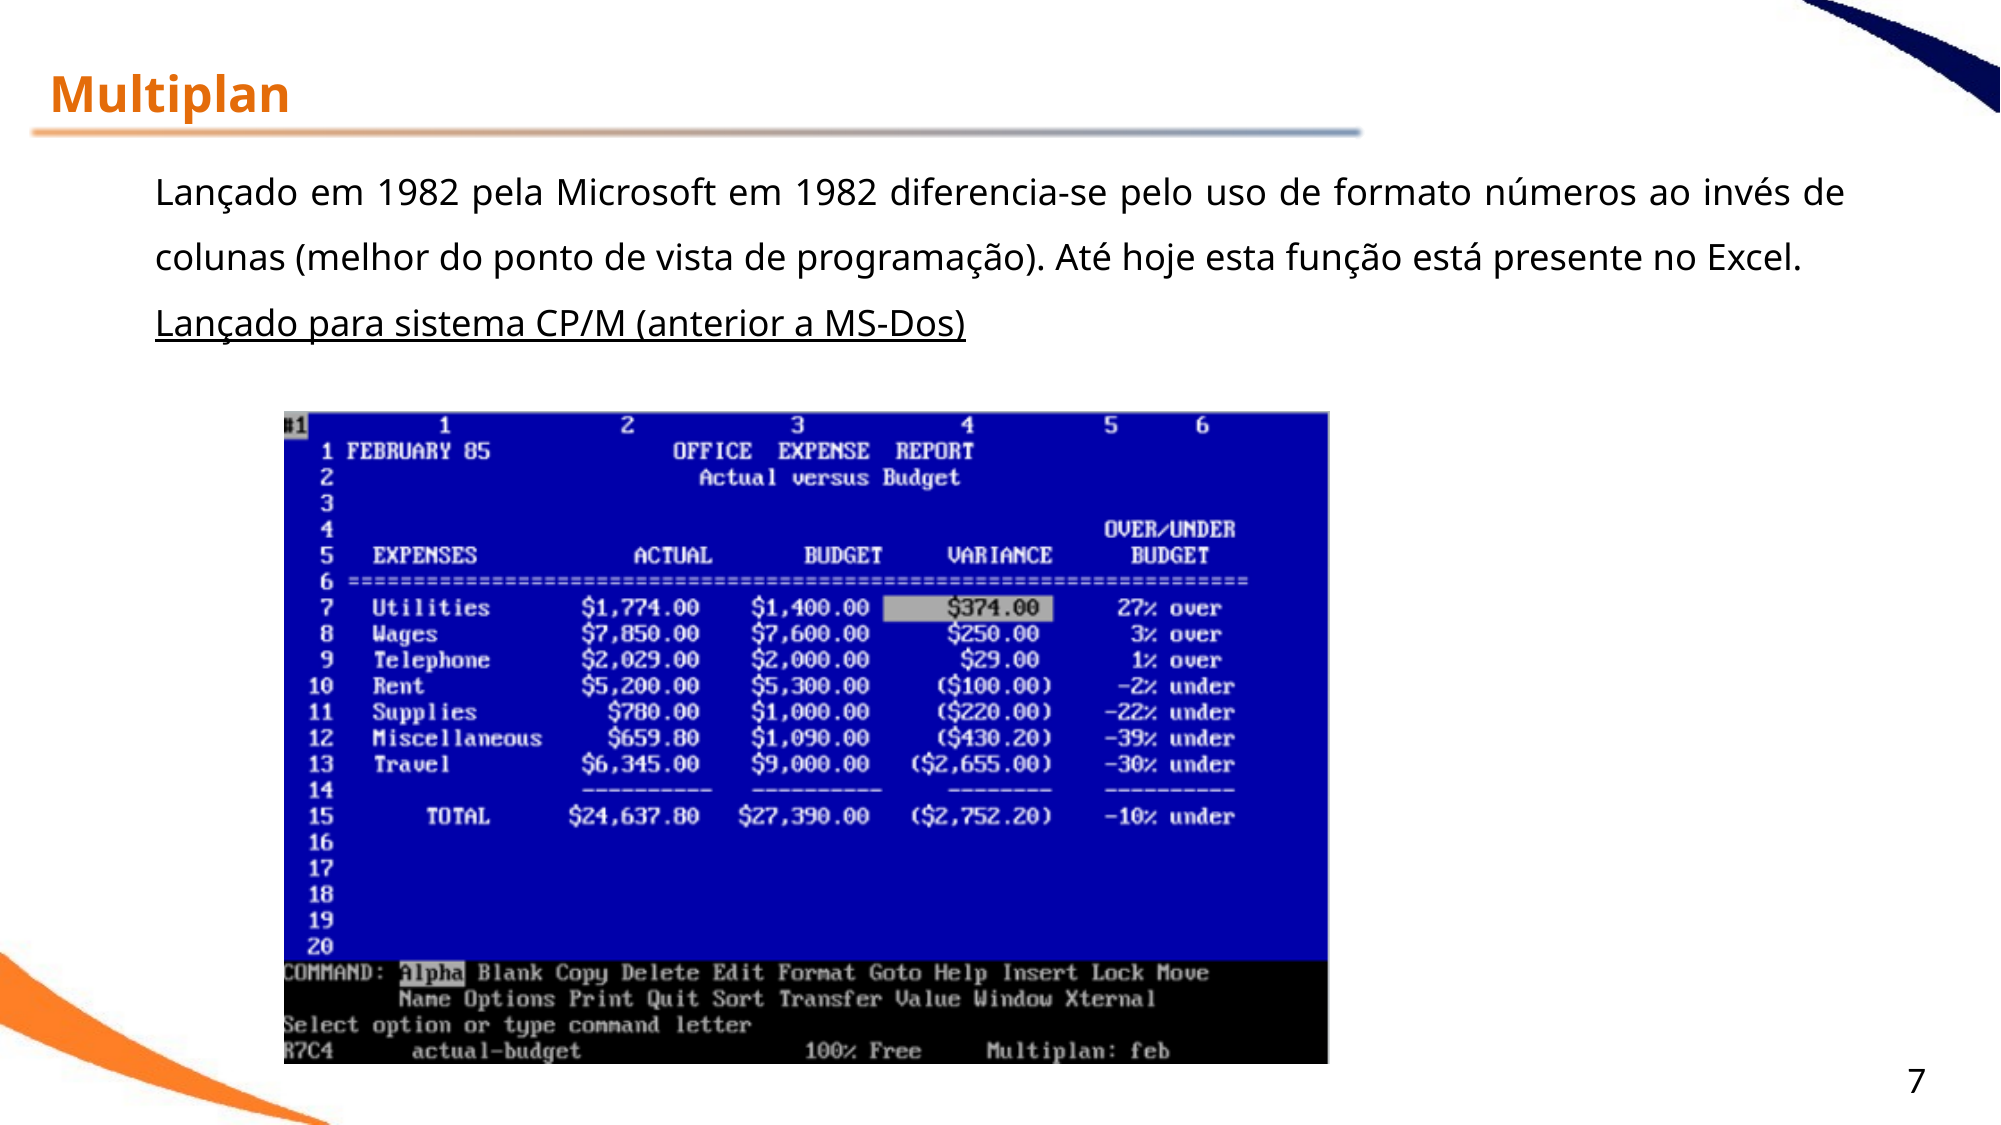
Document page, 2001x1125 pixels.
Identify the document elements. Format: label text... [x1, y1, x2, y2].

picture [0, 0, 2000, 1125]
subtitle Lançado em 1982 pela Microsoft em 1982 diferencia-se pelo uso de formato números ao invés de colunas (melhor do ponto de vista de programação). Até hoje esta função está presente no Excel. Lançado para sistema CP/M (anterior a MS-Dos) [140, 140, 1862, 412]
